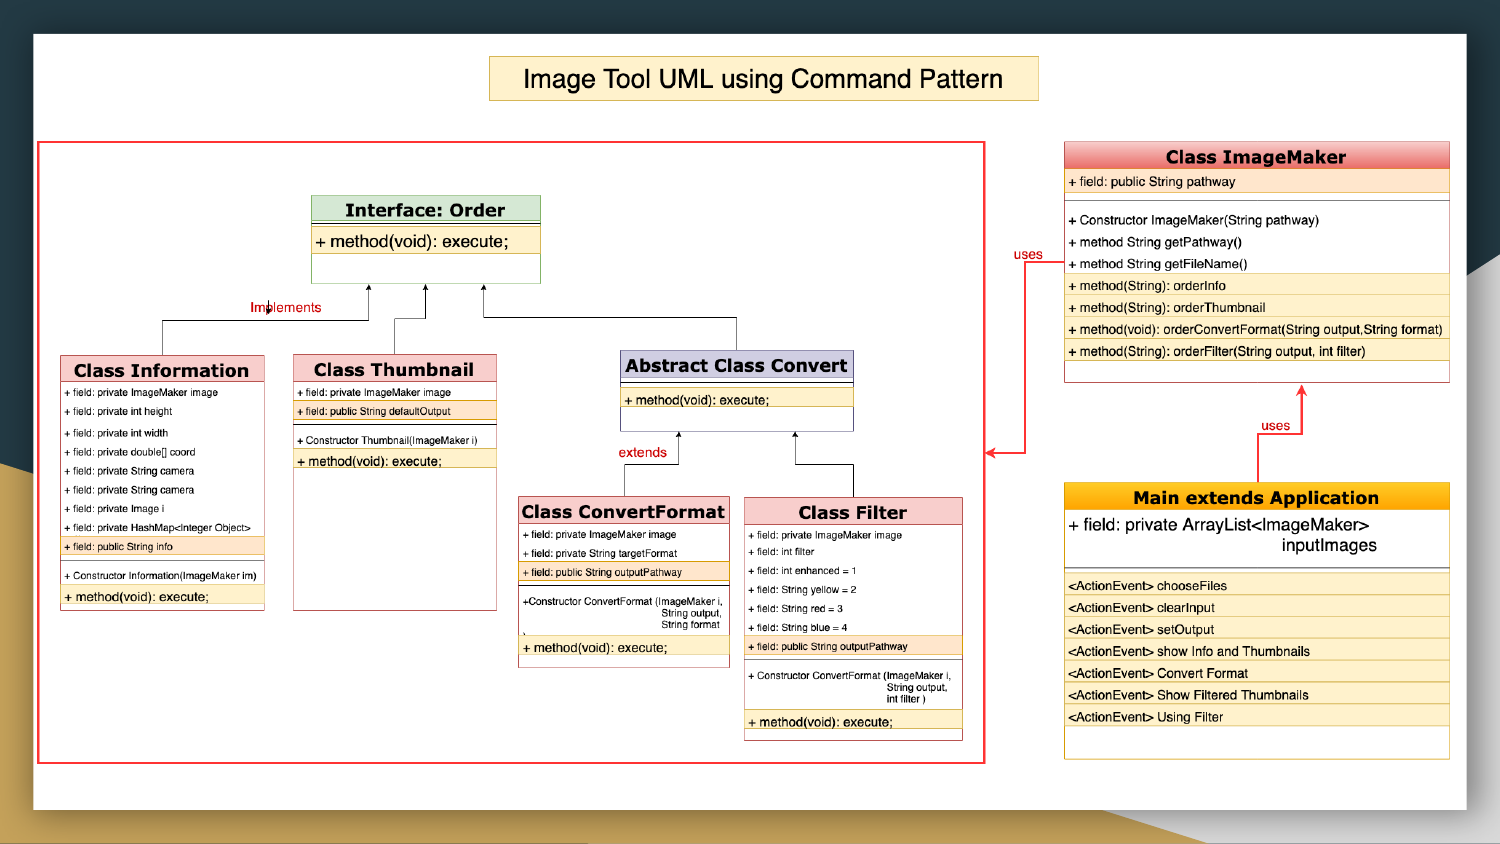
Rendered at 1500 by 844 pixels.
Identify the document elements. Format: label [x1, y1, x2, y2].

picture [37, 56, 1450, 764]
